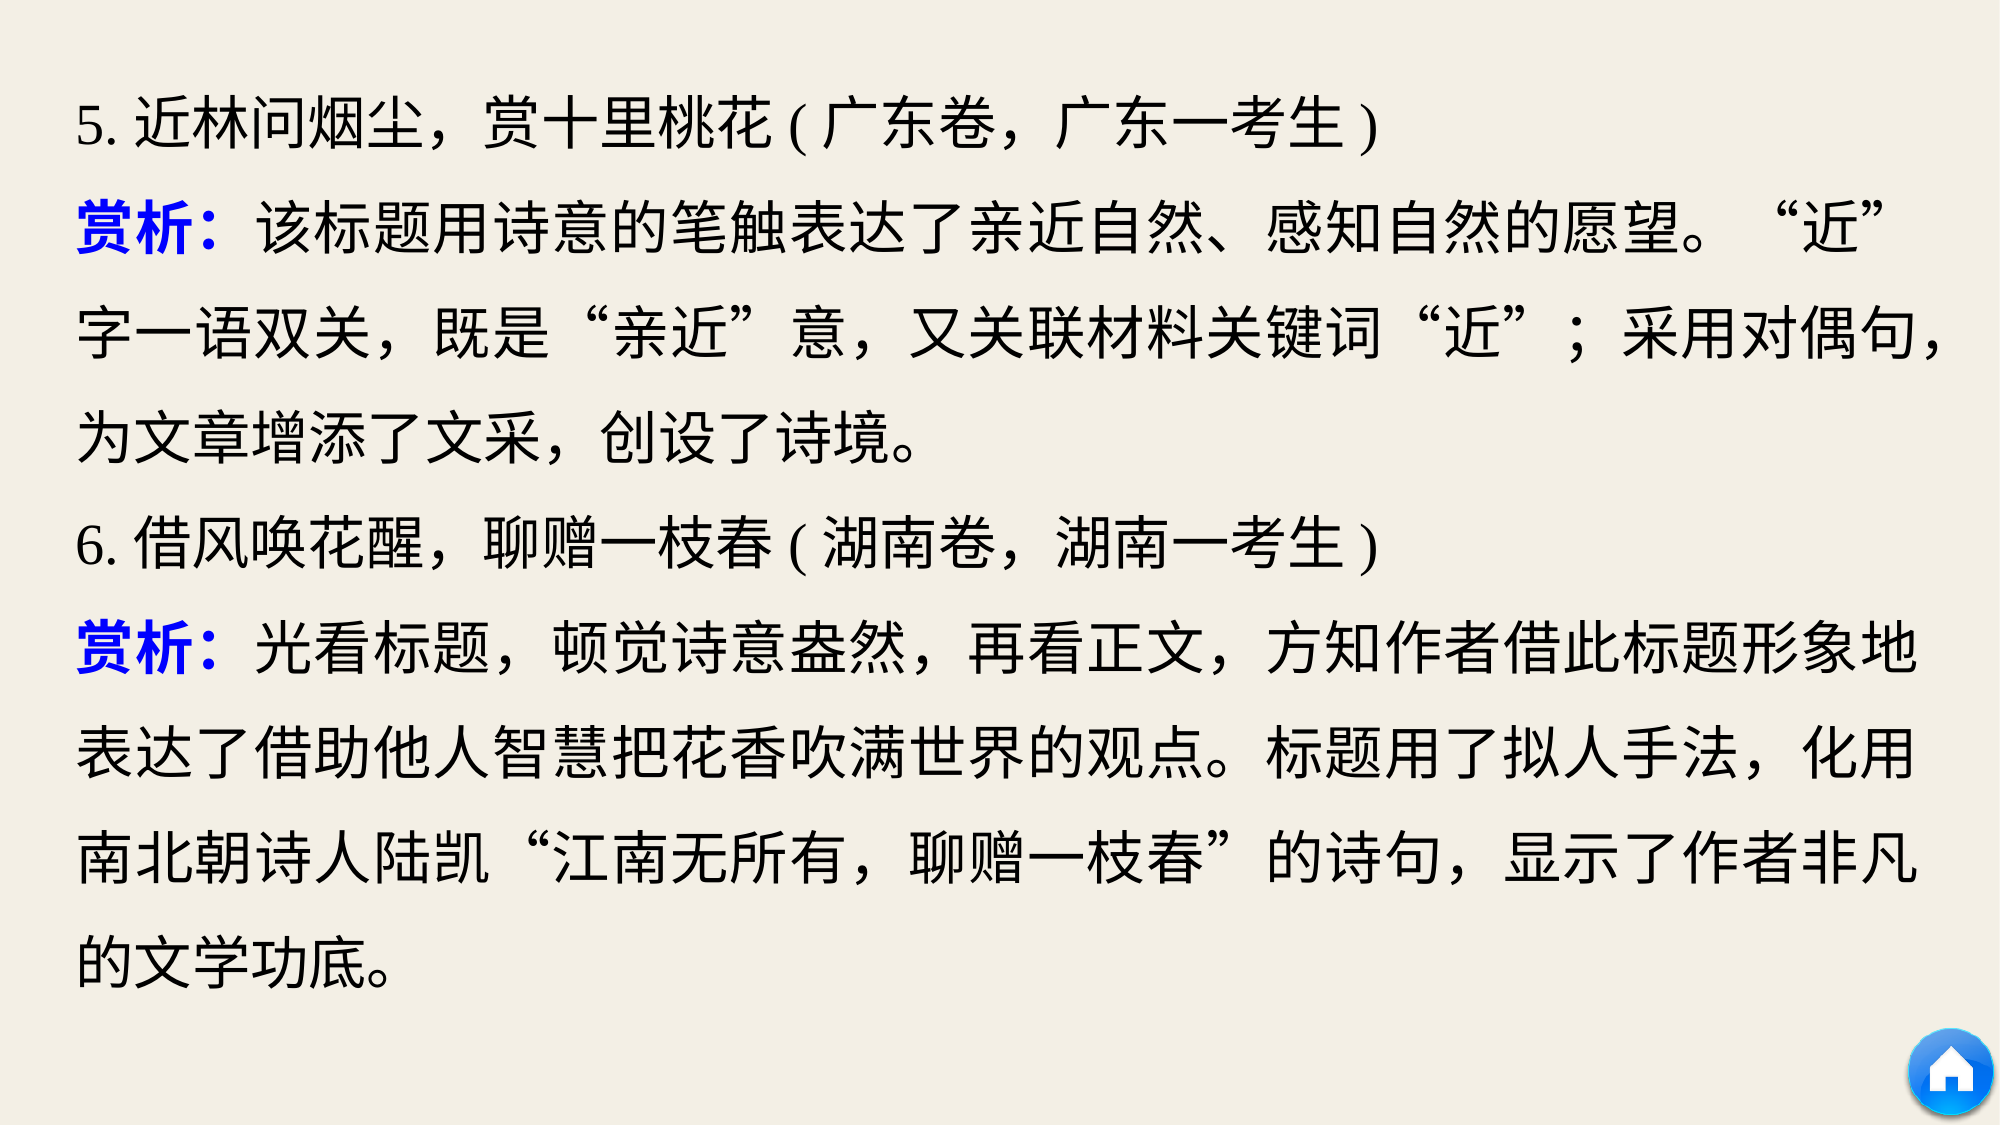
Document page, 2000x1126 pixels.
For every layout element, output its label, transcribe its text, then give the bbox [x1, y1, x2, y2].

text_box 5.近林问烟尘，赏十里桃花(广东卷，广东一考生) 赏析：该标题用诗意的笔触表达了亲近自然、感知自然的愿望。“近”字一语双关，既是“亲近”意，又关联材料关键词“近”；采用对偶句，为文章增添了文采，创设了诗境。 6.借风唤花醒，聊赠一枝春(湖南卷，湖南一考生) 赏析：光看标题，顿觉诗意盎然，再看正文，方知作者借此标题形象地表达了借助他人智慧把花香吹满世界的观点。标题用了拟人手法，化用南北朝诗人陆凯“江南无所有，聊赠一枝春”的诗句，显示了作者非凡的文学功底。 [55, 41, 1939, 1006]
picture [1900, 1025, 2000, 1126]
